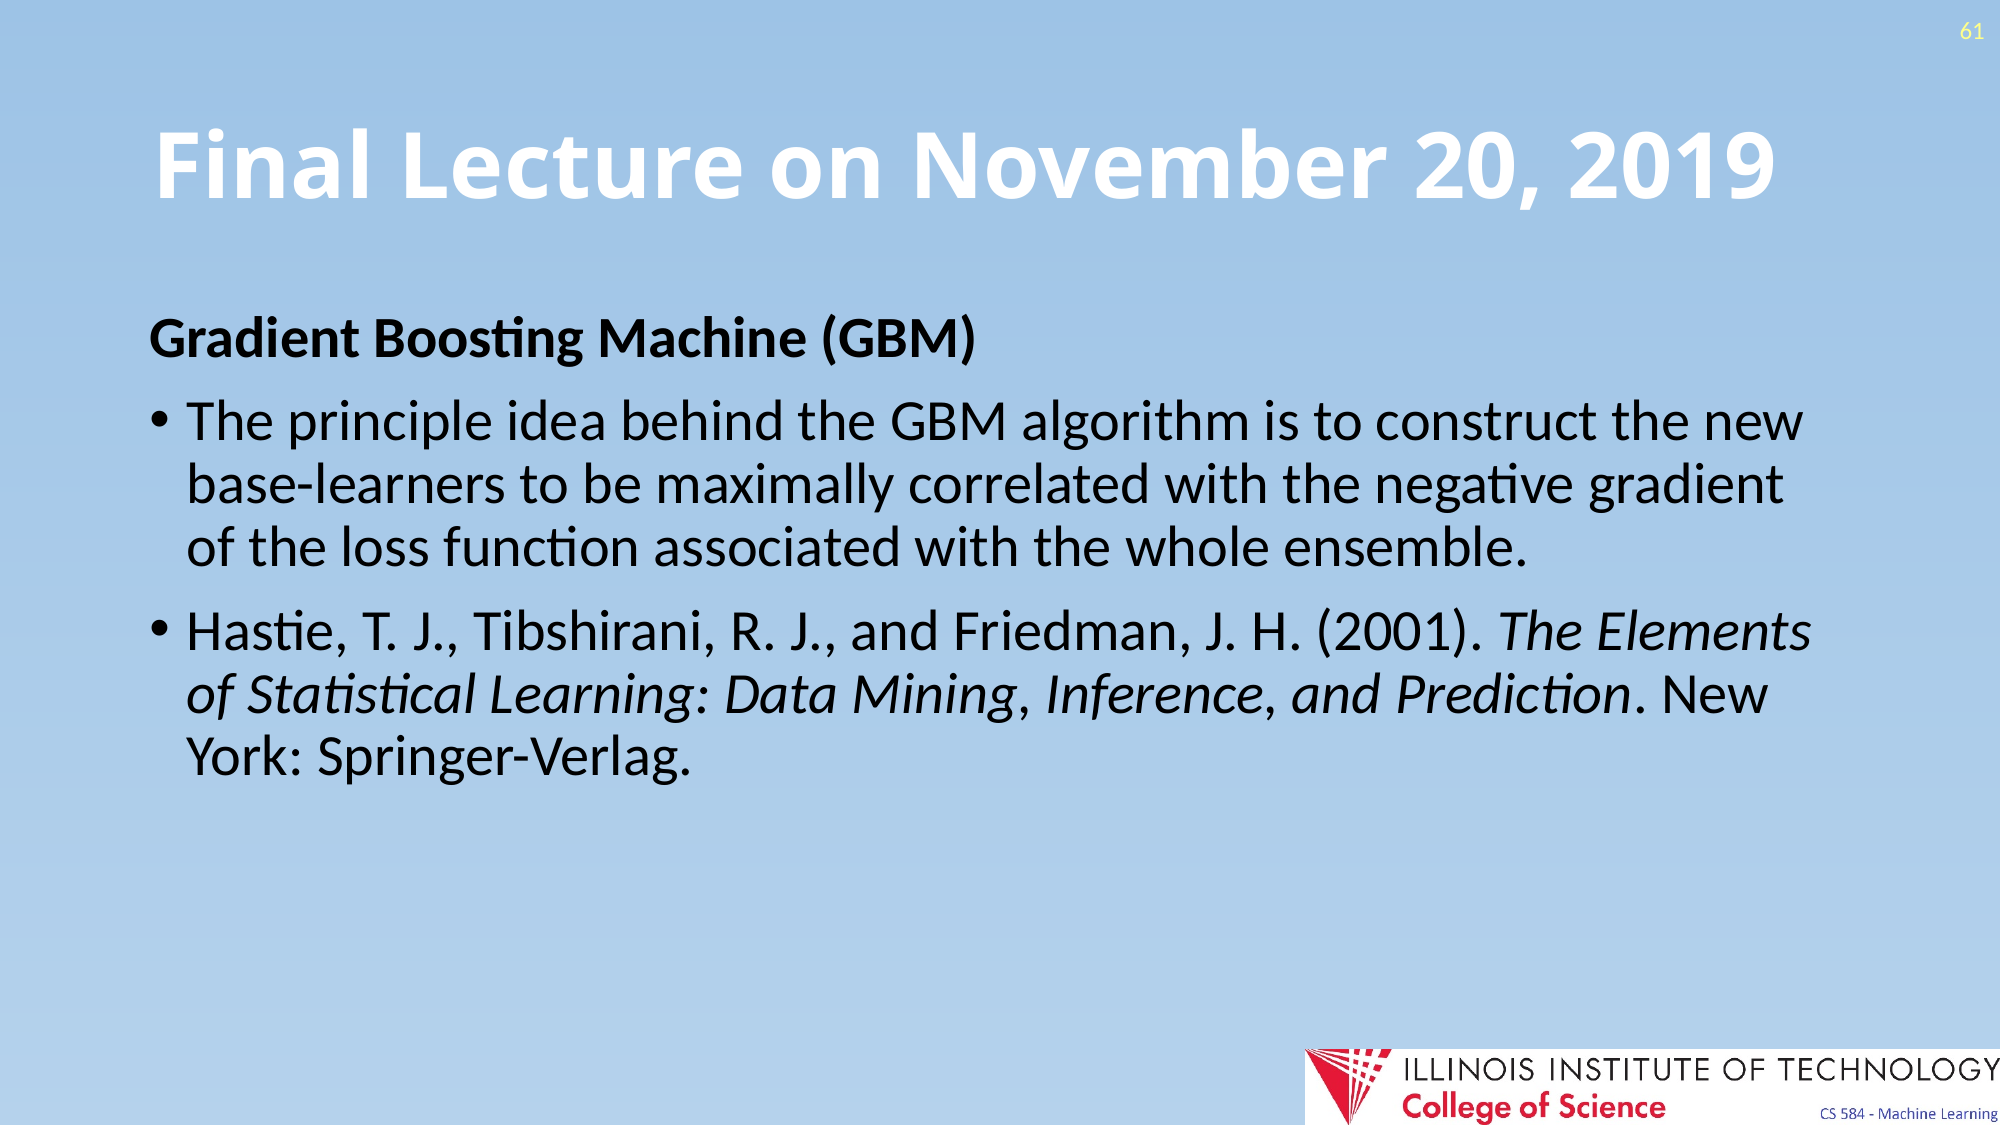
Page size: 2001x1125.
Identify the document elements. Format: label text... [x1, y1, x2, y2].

picture [1305, 1049, 2000, 1125]
title Final Lecture on November 20, 2019 [137, 59, 1863, 278]
list Gradient Boosting Machine (GBM) The principle idea behind the GBM algorithm is to construct the new base-learners to be maximally correlated with the negative gradient of the loss function associated with the whole ensemble. Hastie, T. J., Tibshirani, R. J., and Friedman, J. H. (2001). The Elements of Statistical Learning: Data Mining, Inference, and Prediction. New York: Springer-Verlag. [134, 299, 1860, 1014]
slide_number 61 [1550, 0, 2000, 60]
